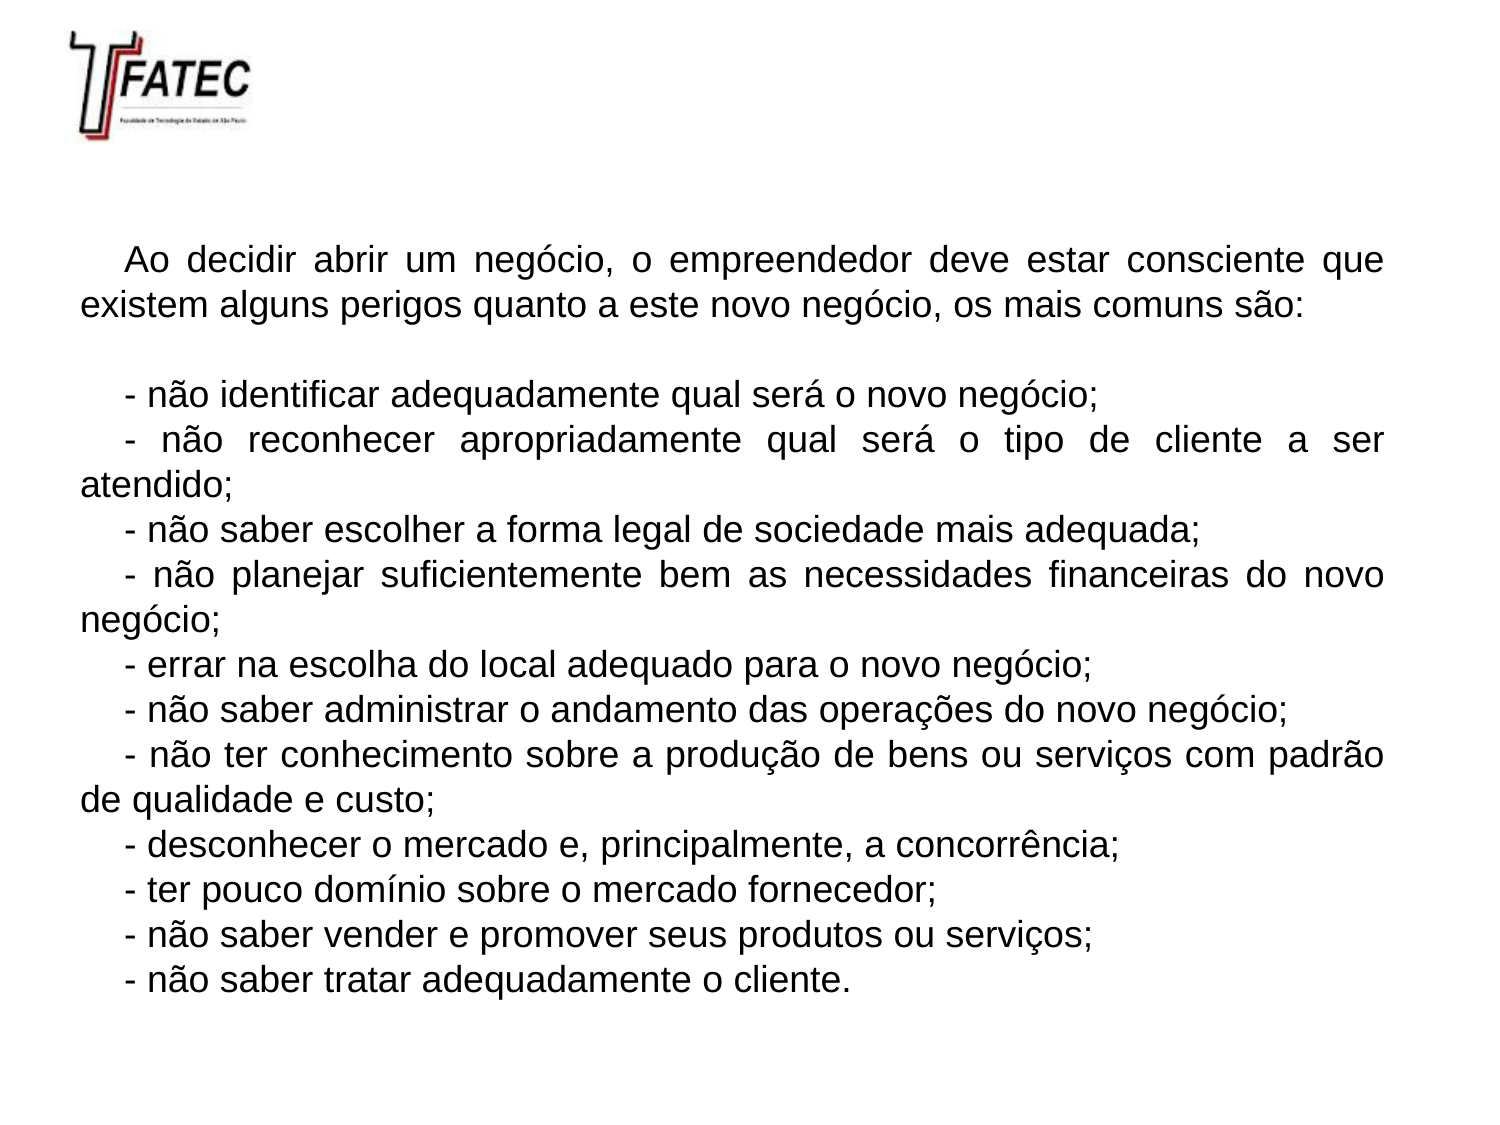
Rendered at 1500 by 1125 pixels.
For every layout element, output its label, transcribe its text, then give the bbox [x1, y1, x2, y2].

picture [64, 30, 264, 145]
text_box Ao decidir abrir um negócio, o empreendedor deve estar consciente que existem alguns perigos quanto a este novo negócio, os mais comuns são: - não identificar adequadamente qual será o novo negócio; - não reconhecer apropriadamente qual será o tipo de cliente a ser atendido; - não saber escolher a forma legal de sociedade mais adequada; - não planejar suficientemente bem as necessidades financeiras do novo negócio; - errar na escolha do local adequado para o novo negócio; - não saber administrar o andamento das operações do novo negócio; - não ter conhecimento sobre a produção de bens ou serviços com padrão de qualidade e custo; - desconhecer o mercado e, principalmente, a concorrência; - ter pouco domínio sobre o mercado fornecedor; - não saber vender e promover seus produtos ou serviços; - não saber tratar adequadamente o cliente. [64, 227, 1400, 1008]
